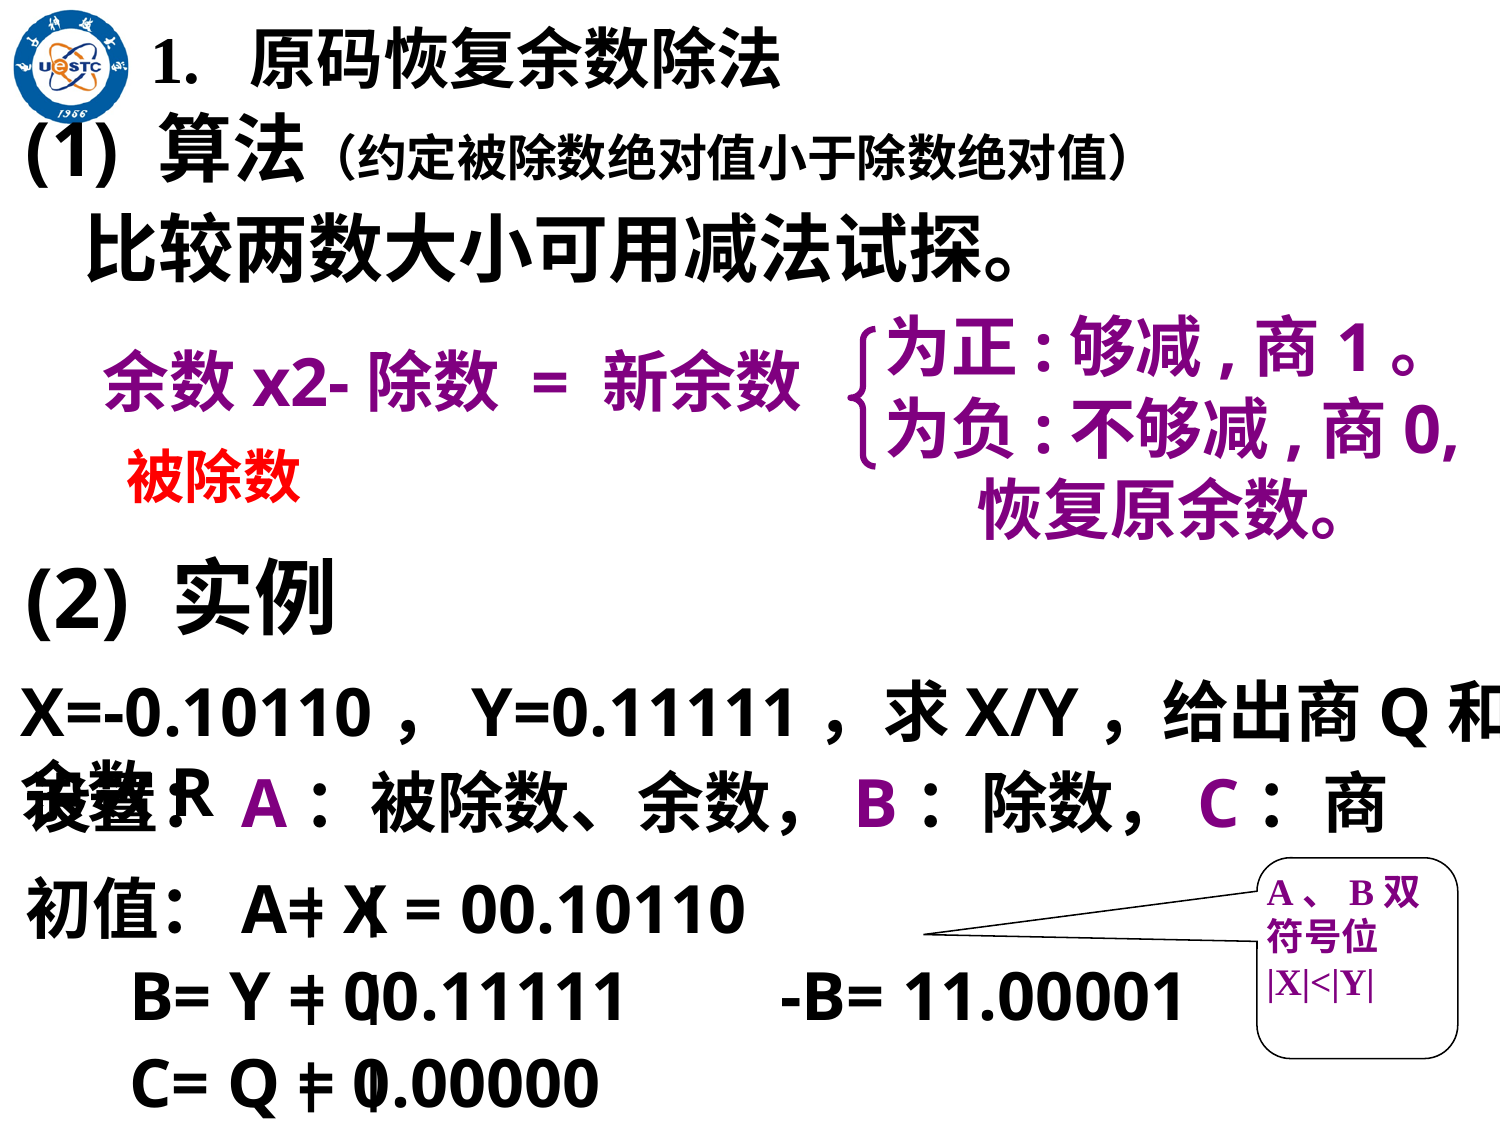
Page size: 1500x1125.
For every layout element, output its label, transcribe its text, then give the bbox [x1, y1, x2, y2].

text_box 为正:够减,商1。 为负:不够减,商0, 恢复原余数。 [870, 326, 1494, 552]
text_box C= Q = 0.00000 [10, 1061, 1045, 1125]
text_box 1. 原码恢复余数除法 (1) 算法（约定被除数绝对值小于除数绝对值） 比较两数大小可用减法试探。 [10, 28, 1311, 297]
text_box 被除数 [112, 432, 325, 518]
picture [6, 8, 136, 126]
text_box 初值：A= X = 00.10110 [10, 887, 950, 951]
text_box 余数x2-除数 = 新余数 [87, 354, 844, 425]
text_box -B= 11.00001 [1456, 974, 1474, 1038]
text_box 设置：A：被除数、余数，B：除数，C：商 [10, 774, 1500, 846]
text_box X=-0.10110，Y=0.11111，求X/Y，给出商Q和余数R [5, 662, 1500, 838]
text_box B= Y = 00.11111 [10, 974, 748, 1038]
text_box -B= 11.00001 [748, 974, 1259, 1038]
text_box A、B双符号位 |X|<|Y| [923, 857, 1458, 1059]
text_box [850, 330, 870, 466]
text_box (2) 实例 [10, 537, 536, 653]
